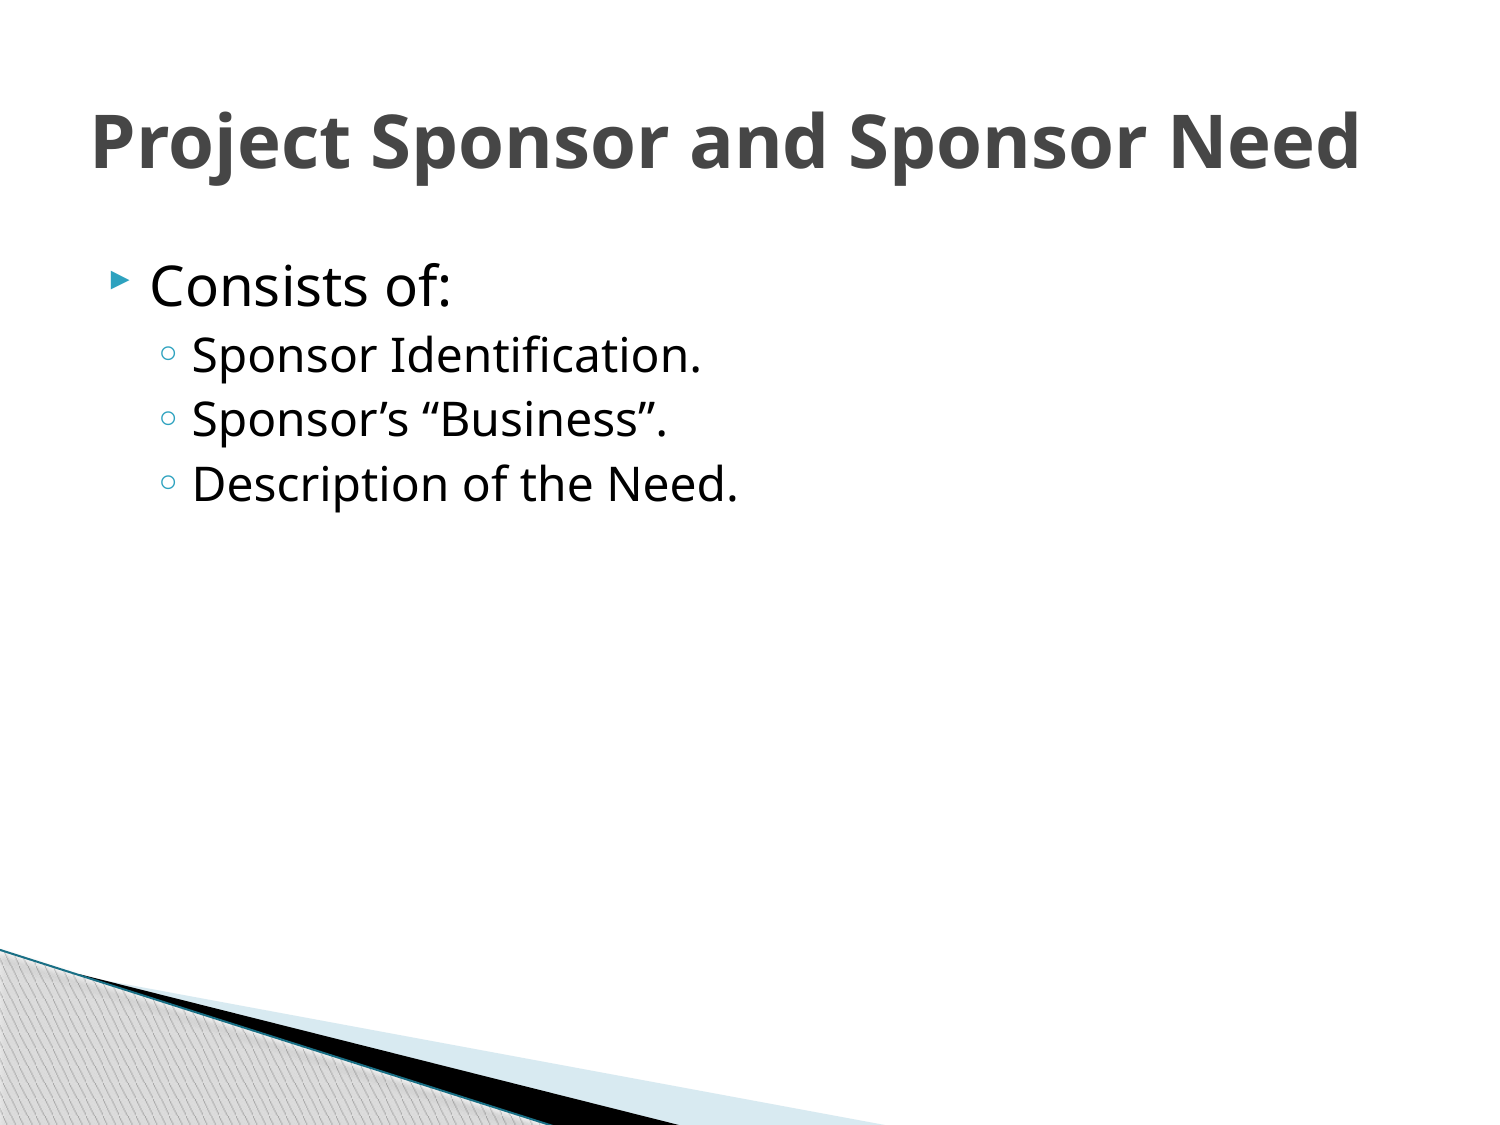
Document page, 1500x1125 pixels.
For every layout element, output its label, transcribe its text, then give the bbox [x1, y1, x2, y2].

list Consists of: Sponsor Identification. Sponsor’s “Business”. Description of the Need. [75, 243, 1425, 986]
title Project Sponsor and Sponsor Need [75, 45, 1425, 233]
